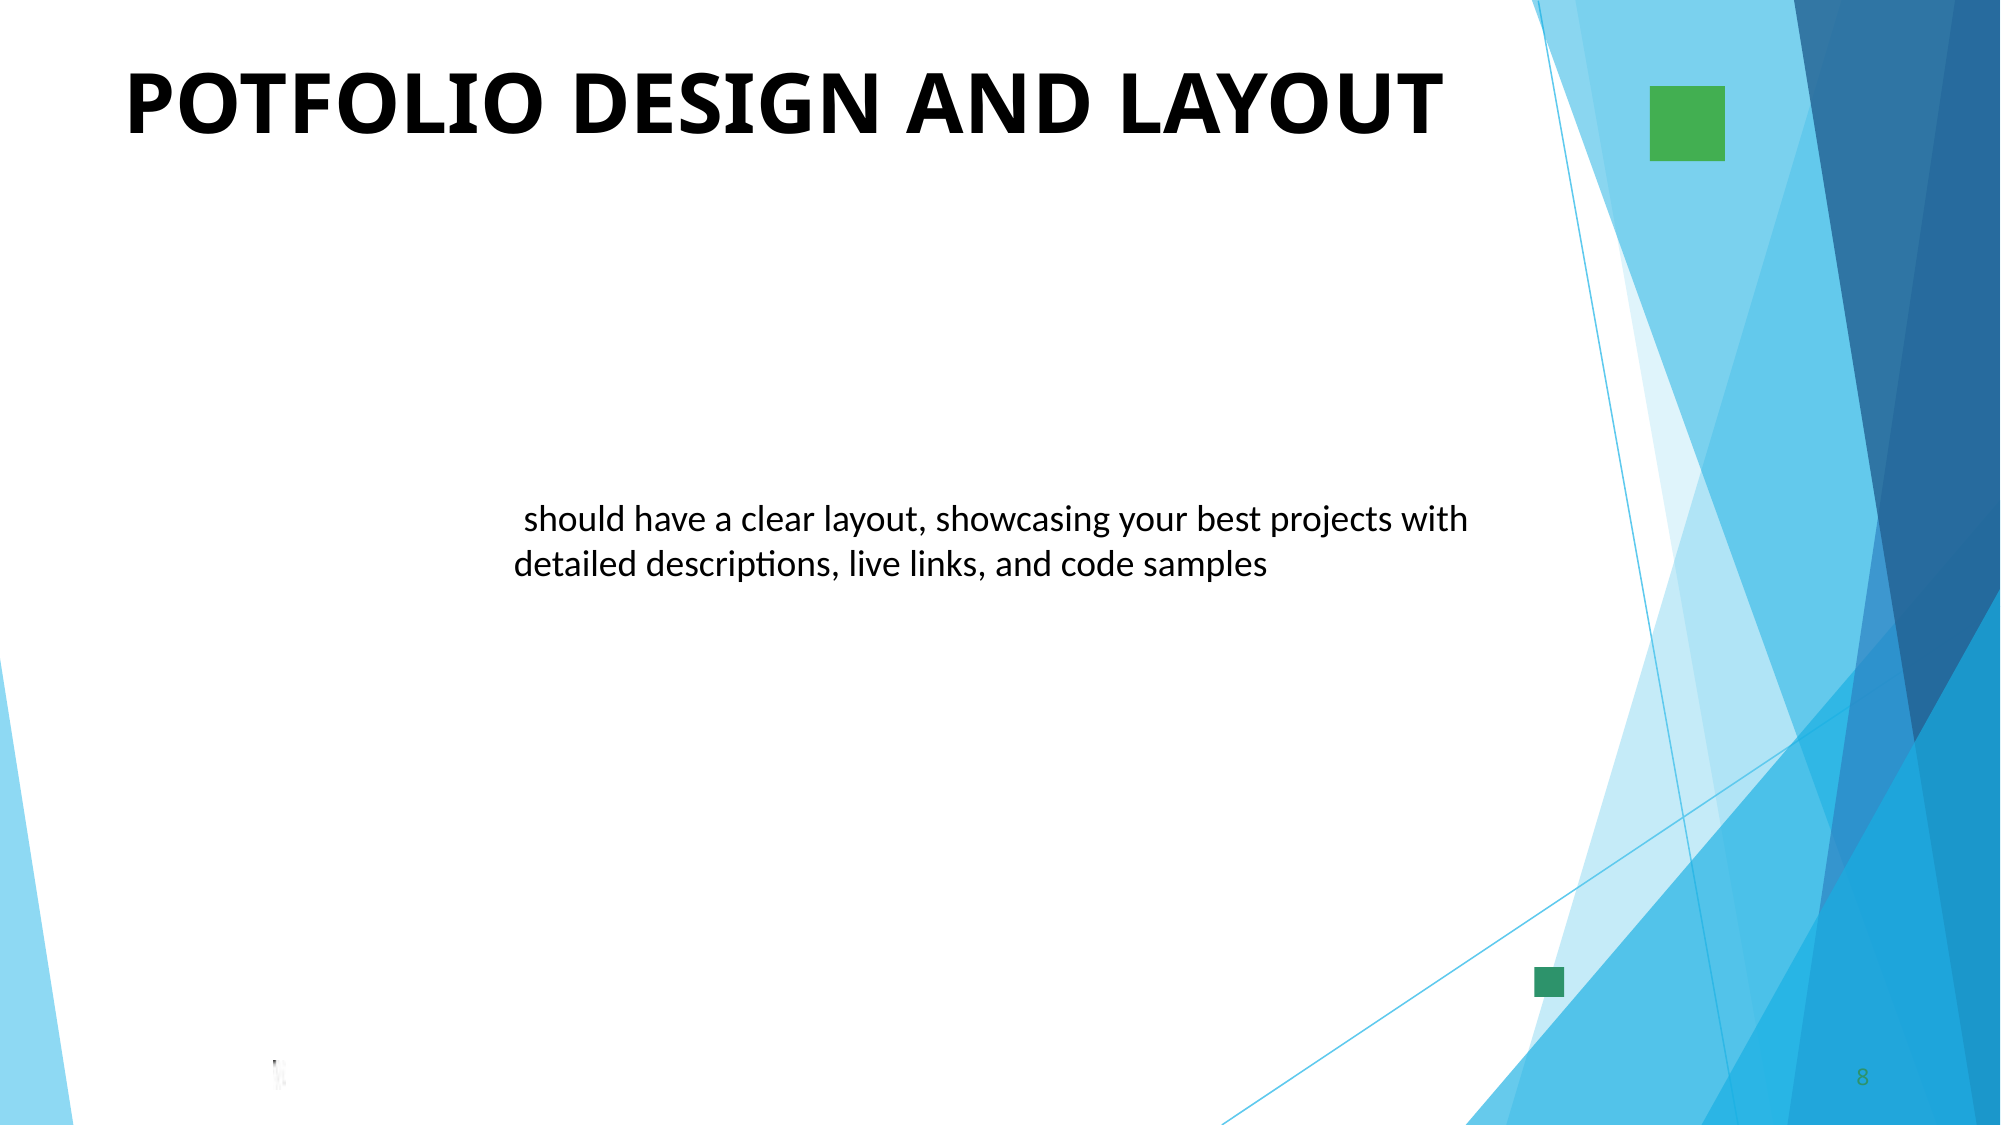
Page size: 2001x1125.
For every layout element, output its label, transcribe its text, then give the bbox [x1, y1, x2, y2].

text_box [1649, 86, 1725, 162]
text_box [1534, 967, 1565, 997]
picture [273, 1060, 287, 1091]
text_box 8 [1849, 1061, 1888, 1095]
text_box should have a clear layout, showcasing your best projects with detailed descriptions, live links, and code samples [498, 486, 1501, 592]
text_box POTFOLIO DESIGN AND LAYOUT [121, 47, 1564, 150]
